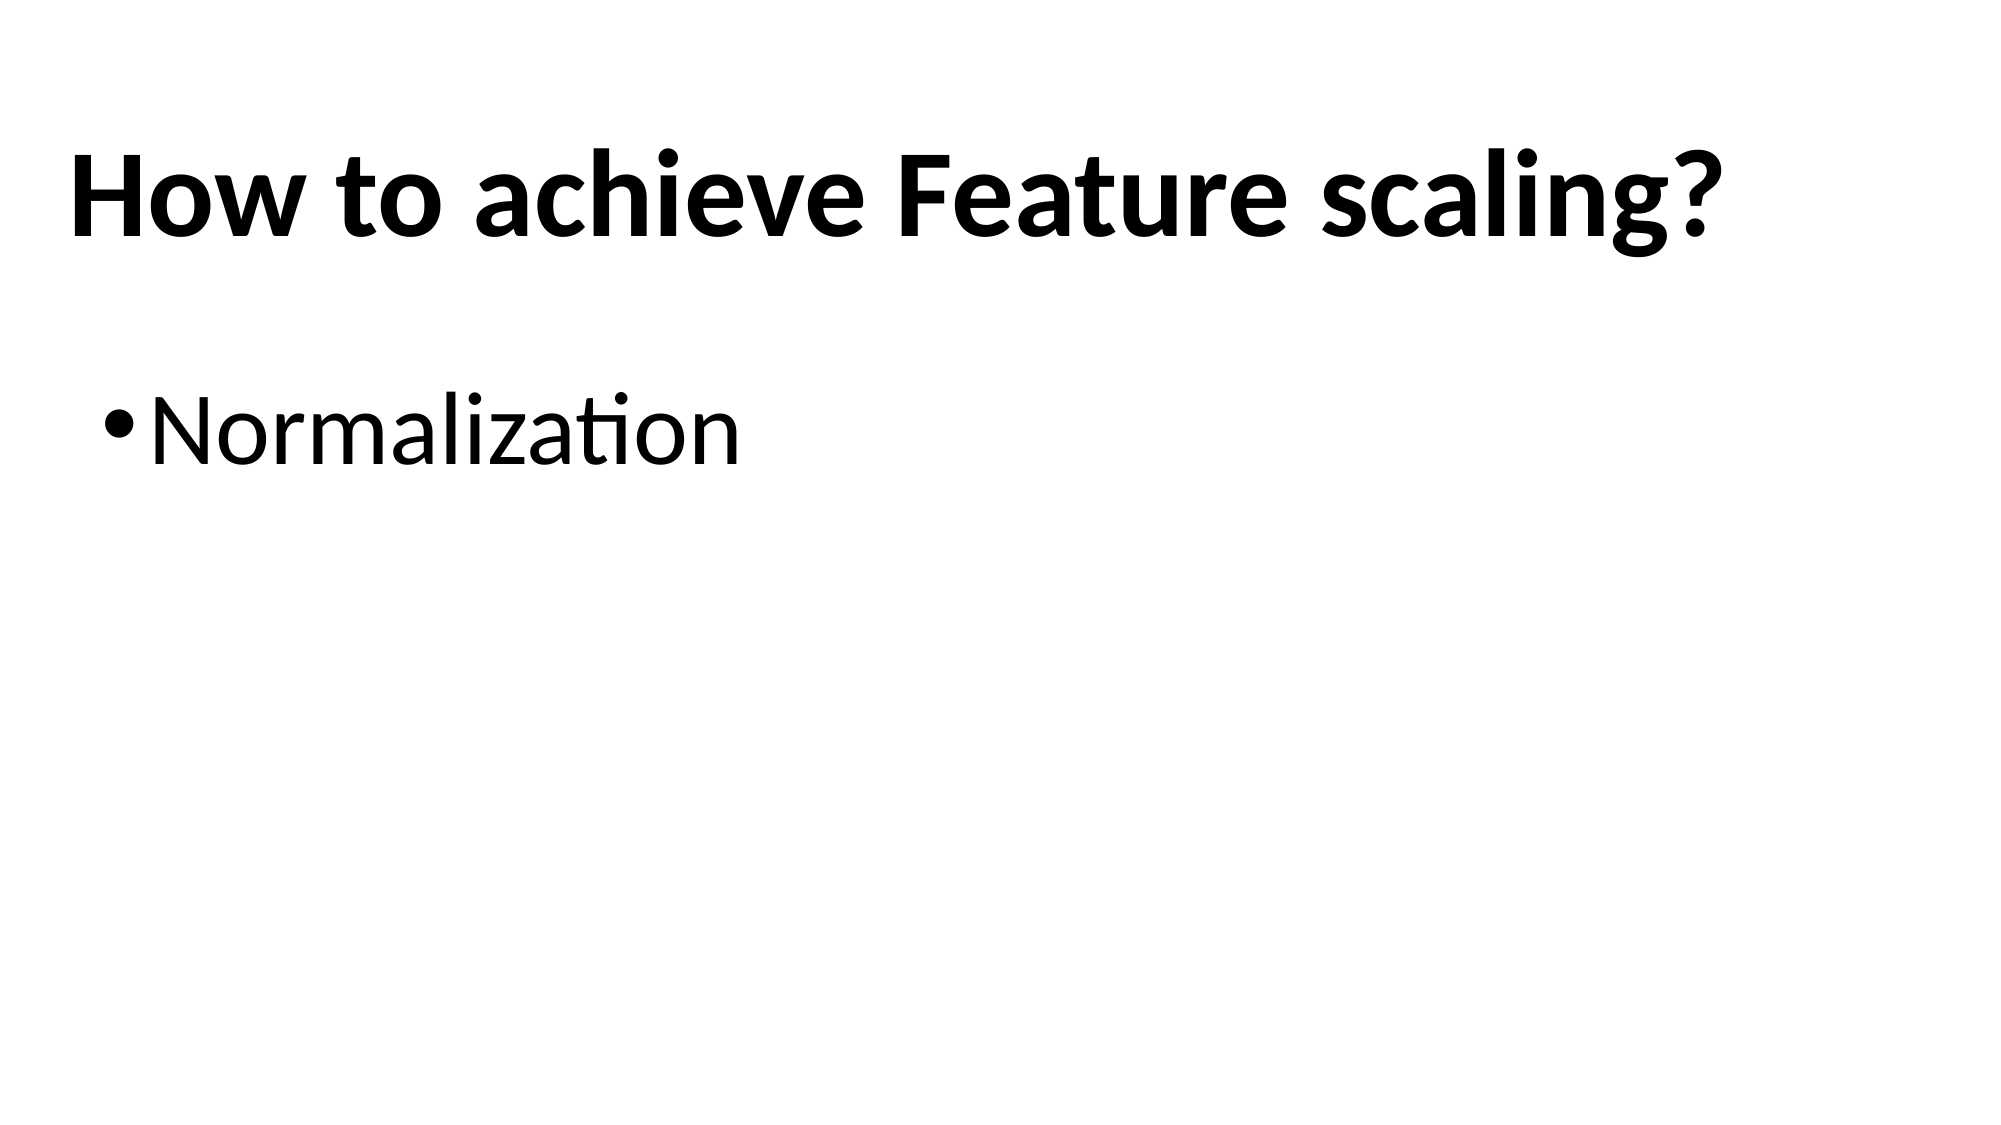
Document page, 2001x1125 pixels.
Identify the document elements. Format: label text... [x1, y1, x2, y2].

text_box Normalization [86, 352, 760, 618]
text_box How to achieve Feature scaling? [53, 104, 1744, 269]
